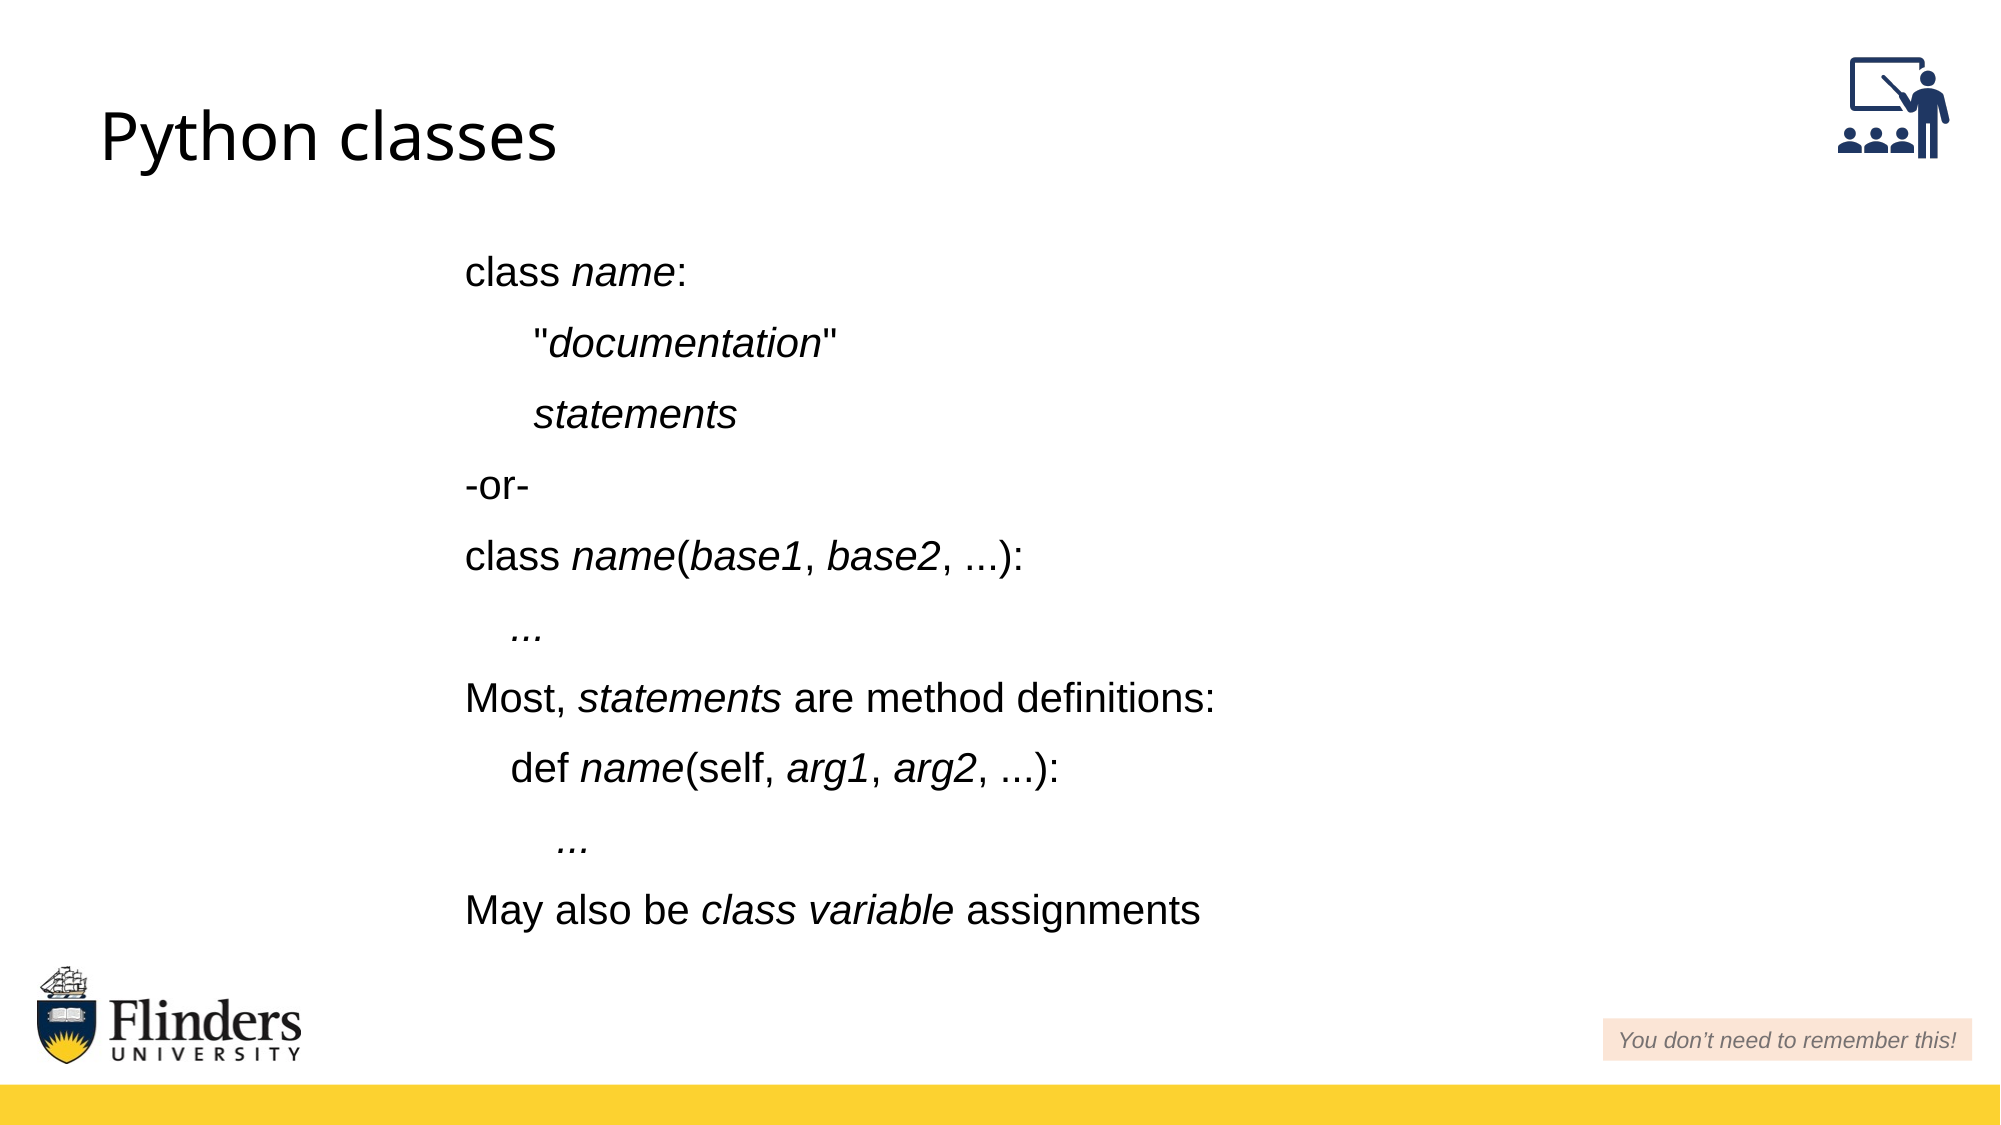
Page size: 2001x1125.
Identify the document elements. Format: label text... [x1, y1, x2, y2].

text_box class name: "documentation" statements -or- class name(base1, base2, ...): ... Most, statements are method definitions: def name(self, arg1, arg2, ...): ... May also be class variable assignments [449, 237, 1638, 1000]
text_box You don’t need to remember this! [1603, 1018, 1973, 1061]
picture [37, 966, 301, 1064]
picture [1829, 44, 1956, 171]
title Python classes [99, 44, 1900, 233]
